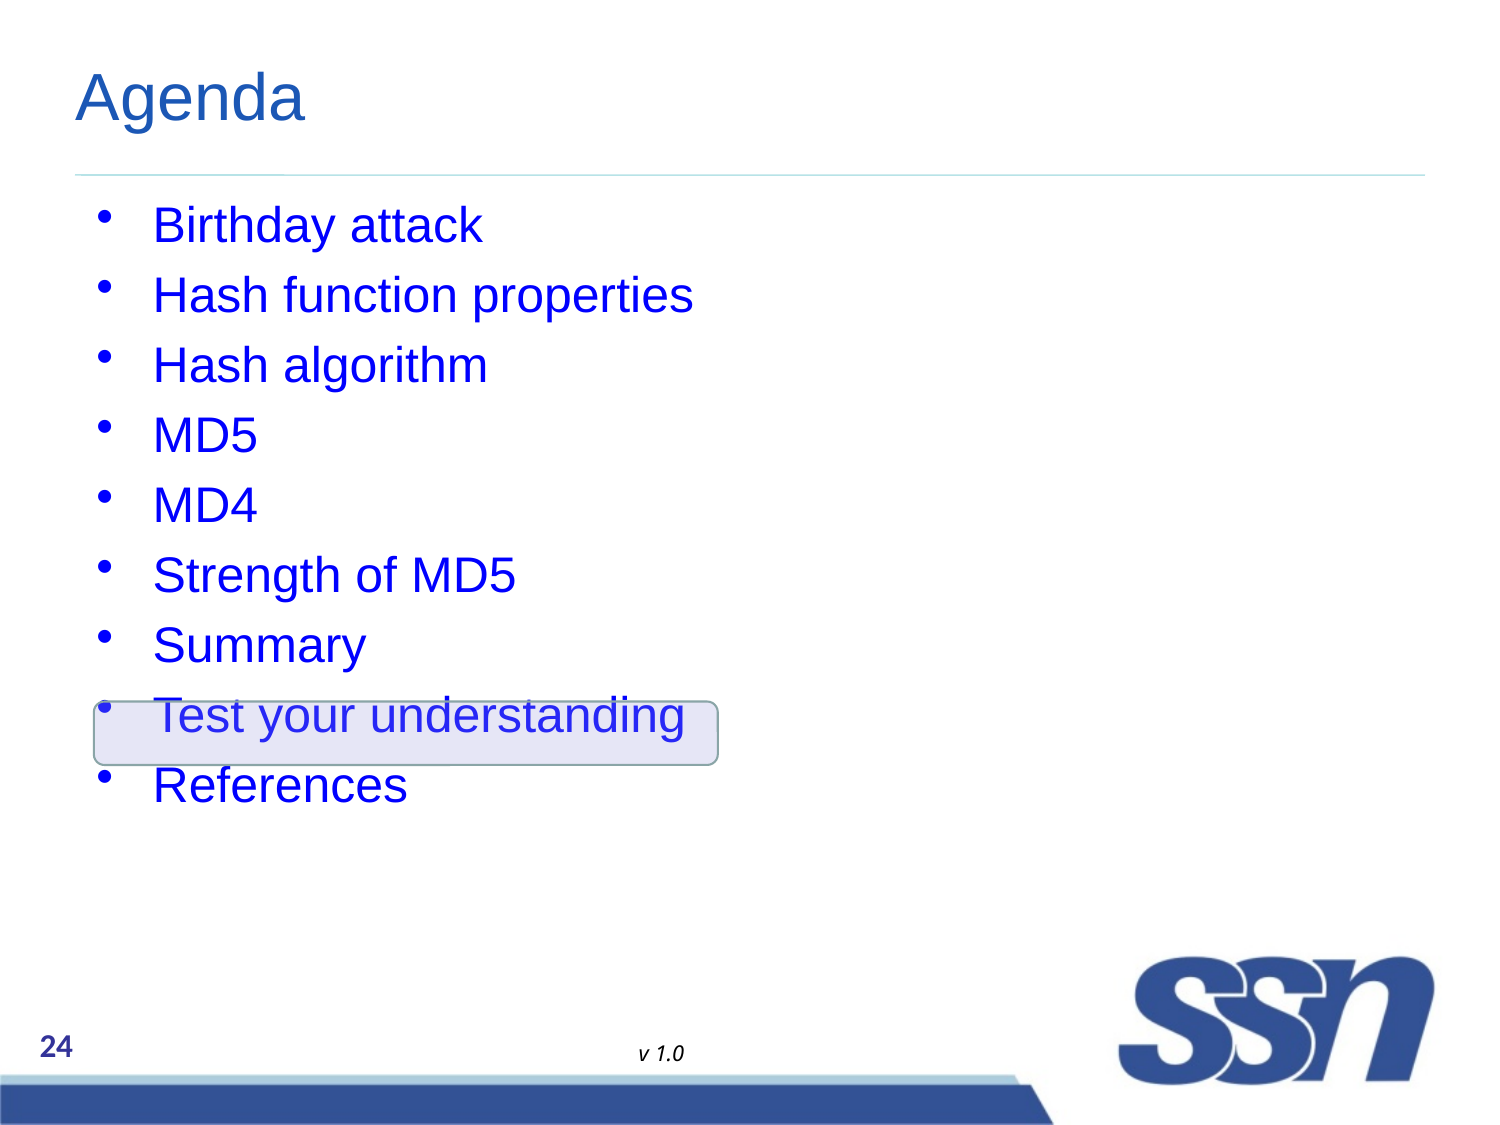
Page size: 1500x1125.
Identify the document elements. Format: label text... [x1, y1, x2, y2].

title Agenda [60, 13, 1027, 175]
text_box [91, 699, 720, 768]
list Birthday attack Hash function properties Hash algorithm MD5 MD4 Strength of MD5 Summary Test your understanding References [81, 185, 1468, 990]
picture [0, 913, 1500, 1125]
